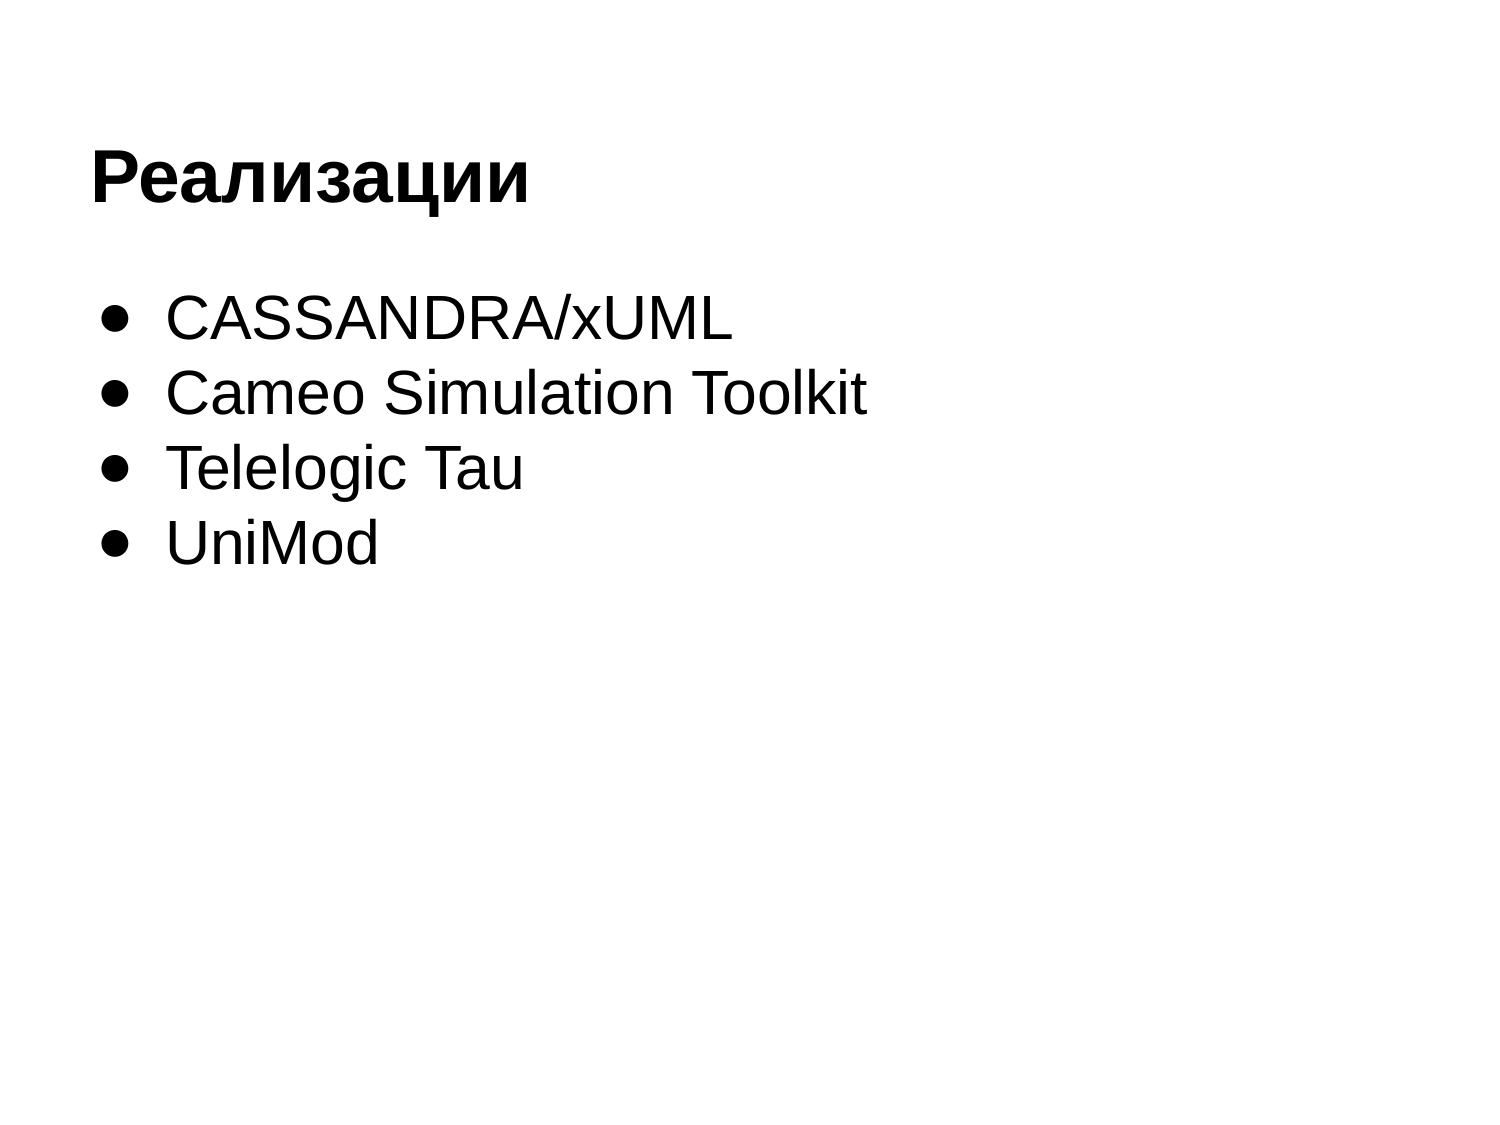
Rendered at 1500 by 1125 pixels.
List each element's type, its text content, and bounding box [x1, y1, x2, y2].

list CASSANDRA/xUML Cameo Simulation Toolkit Telelogic Tau UniMod [75, 262, 1425, 1078]
title Реализации [75, 45, 1425, 233]
